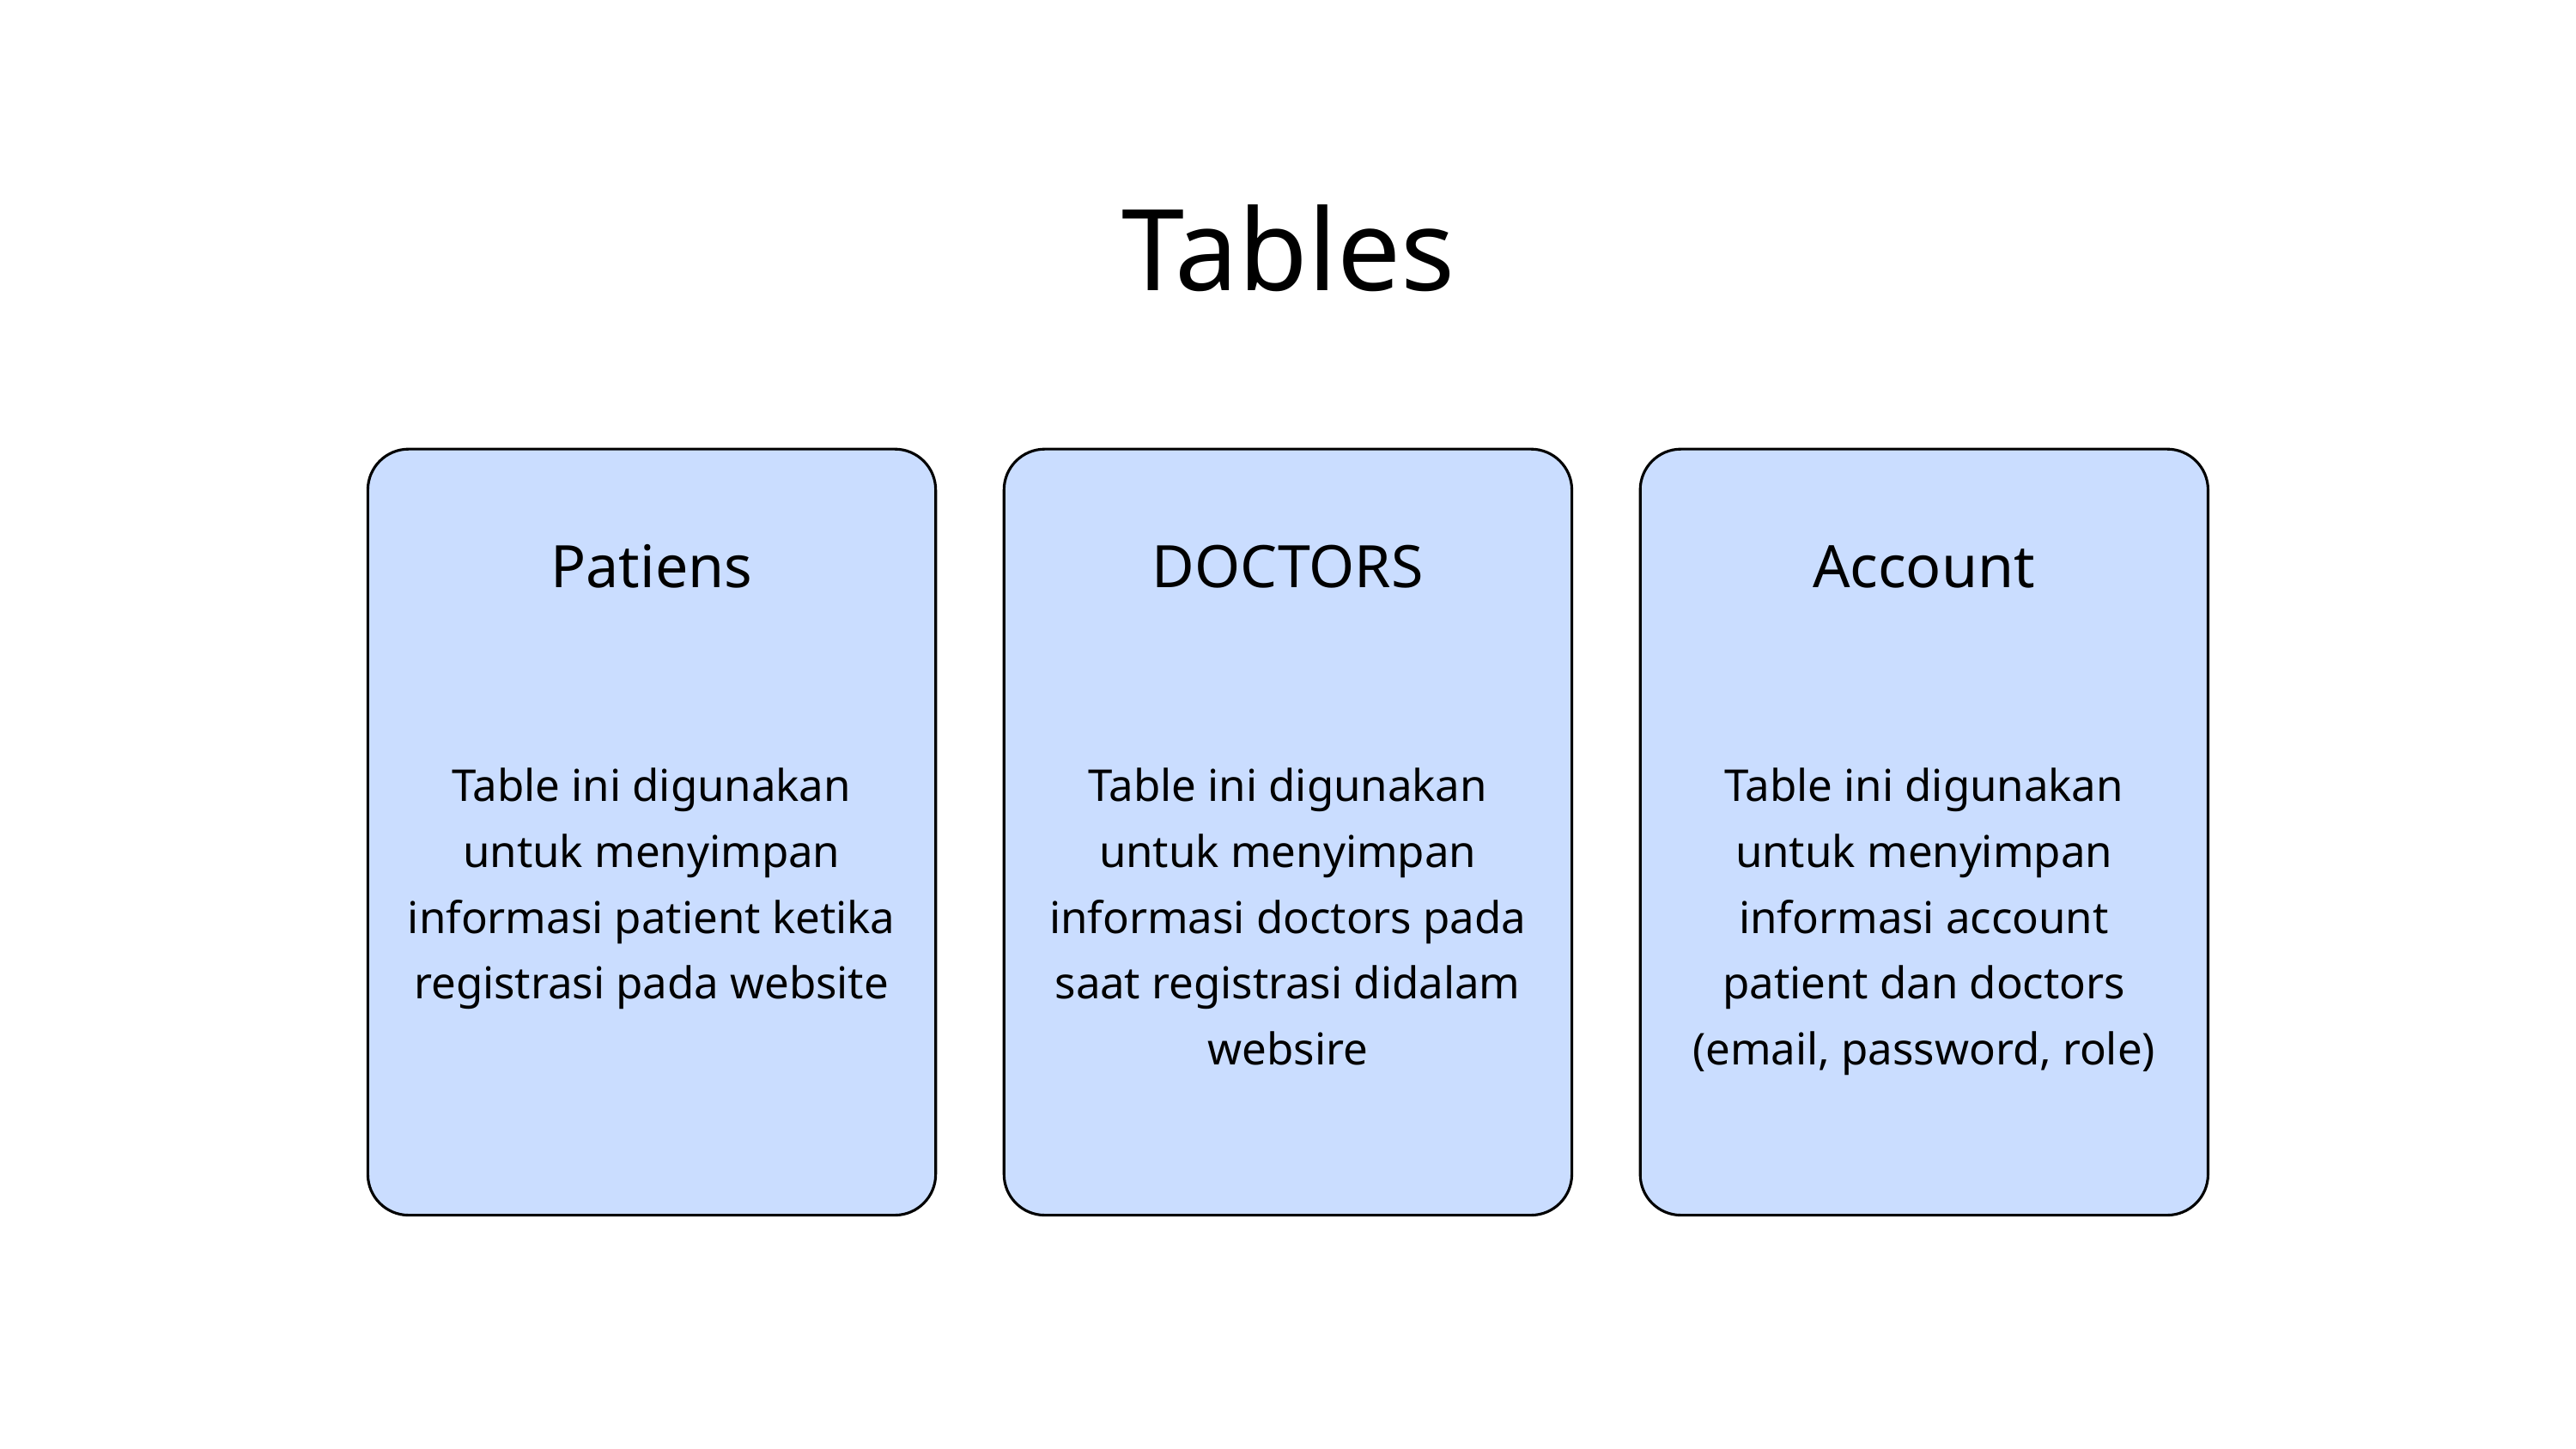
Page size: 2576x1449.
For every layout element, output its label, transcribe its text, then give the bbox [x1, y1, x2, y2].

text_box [368, 448, 936, 1216]
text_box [1004, 448, 1572, 1216]
text_box Tables [655, 199, 1921, 314]
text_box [1639, 448, 2208, 1216]
